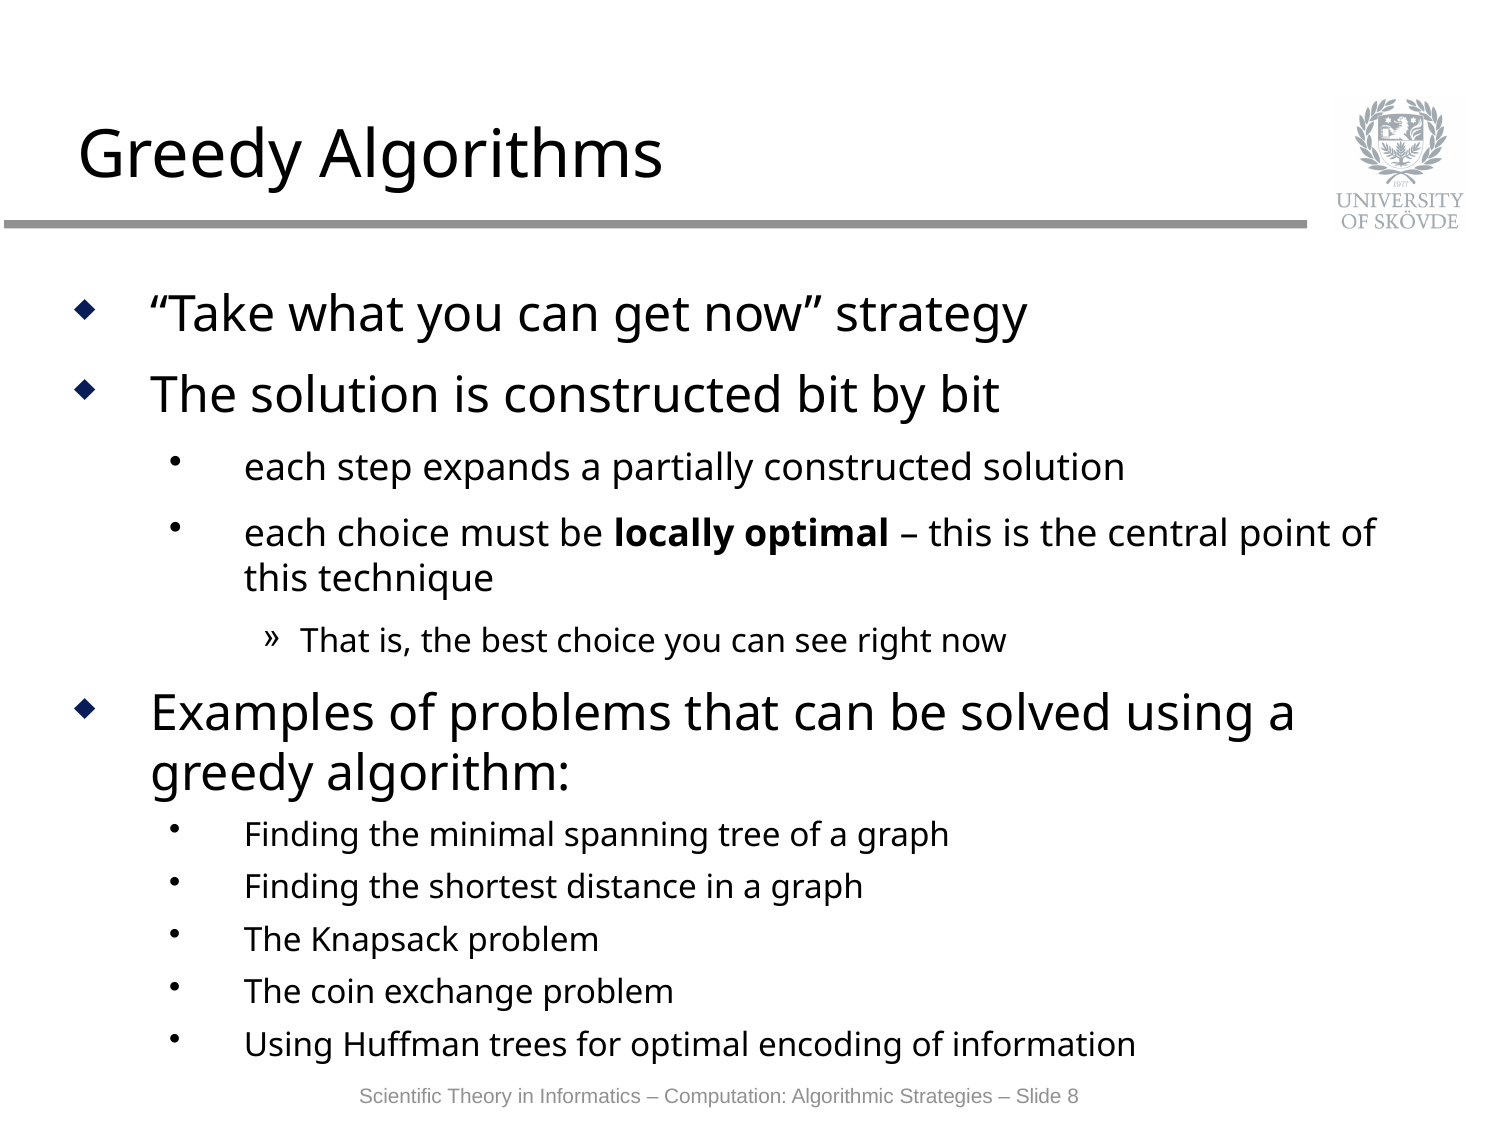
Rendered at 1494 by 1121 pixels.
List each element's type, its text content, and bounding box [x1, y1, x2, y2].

list “Take what you can get now” strategy The solution is constructed bit by bit each step expands a partially constructed solution each choice must be locally optimal – this is the central point of this technique That is, the best choice you can see right now Examples of problems that can be solved using a greedy algorithm: Finding the minimal spanning tree of a graph Finding the shortest distance in a graph The Knapsack problem The coin exchange problem Using Huffman trees for optimal encoding of information [58, 273, 1438, 1086]
title Greedy Algorithms [61, 42, 1435, 199]
picture [1334, 97, 1466, 230]
